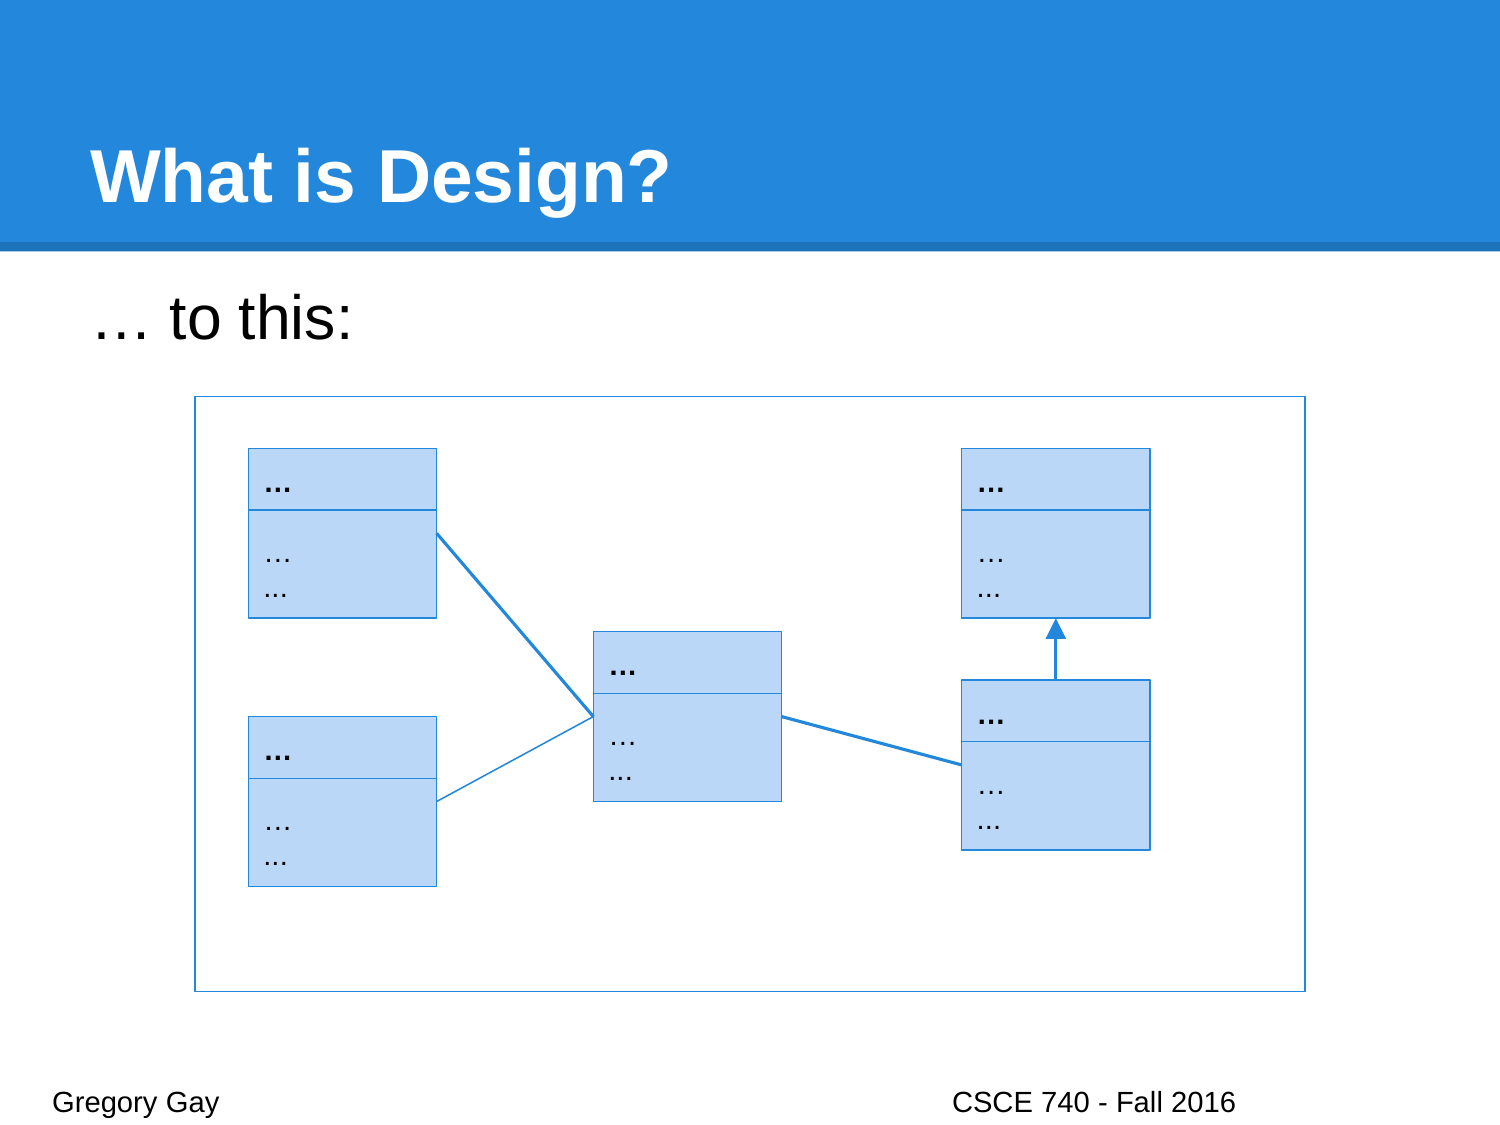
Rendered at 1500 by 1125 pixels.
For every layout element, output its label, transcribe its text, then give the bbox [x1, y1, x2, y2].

text_box … … ... [248, 515, 437, 619]
list … to this: [75, 262, 1425, 1068]
text_box Gregory Gay CSCE 740 - Fall 2016 5 [37, 1068, 1463, 1114]
text_box … … ... [599, 631, 782, 692]
text_box … … ... [248, 785, 437, 887]
text_box [194, 396, 1305, 992]
text_box … … ... [961, 747, 1150, 850]
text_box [436, 716, 594, 802]
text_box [436, 533, 594, 716]
text_box … … ... [961, 516, 1150, 619]
text_box … … ... [248, 448, 437, 509]
text_box … … ... [961, 679, 1150, 741]
title What is Design? [75, 45, 1425, 233]
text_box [781, 716, 962, 766]
text_box … … ... [599, 698, 782, 802]
text_box … … ... [961, 448, 1150, 509]
text_box … … ... [248, 716, 431, 778]
